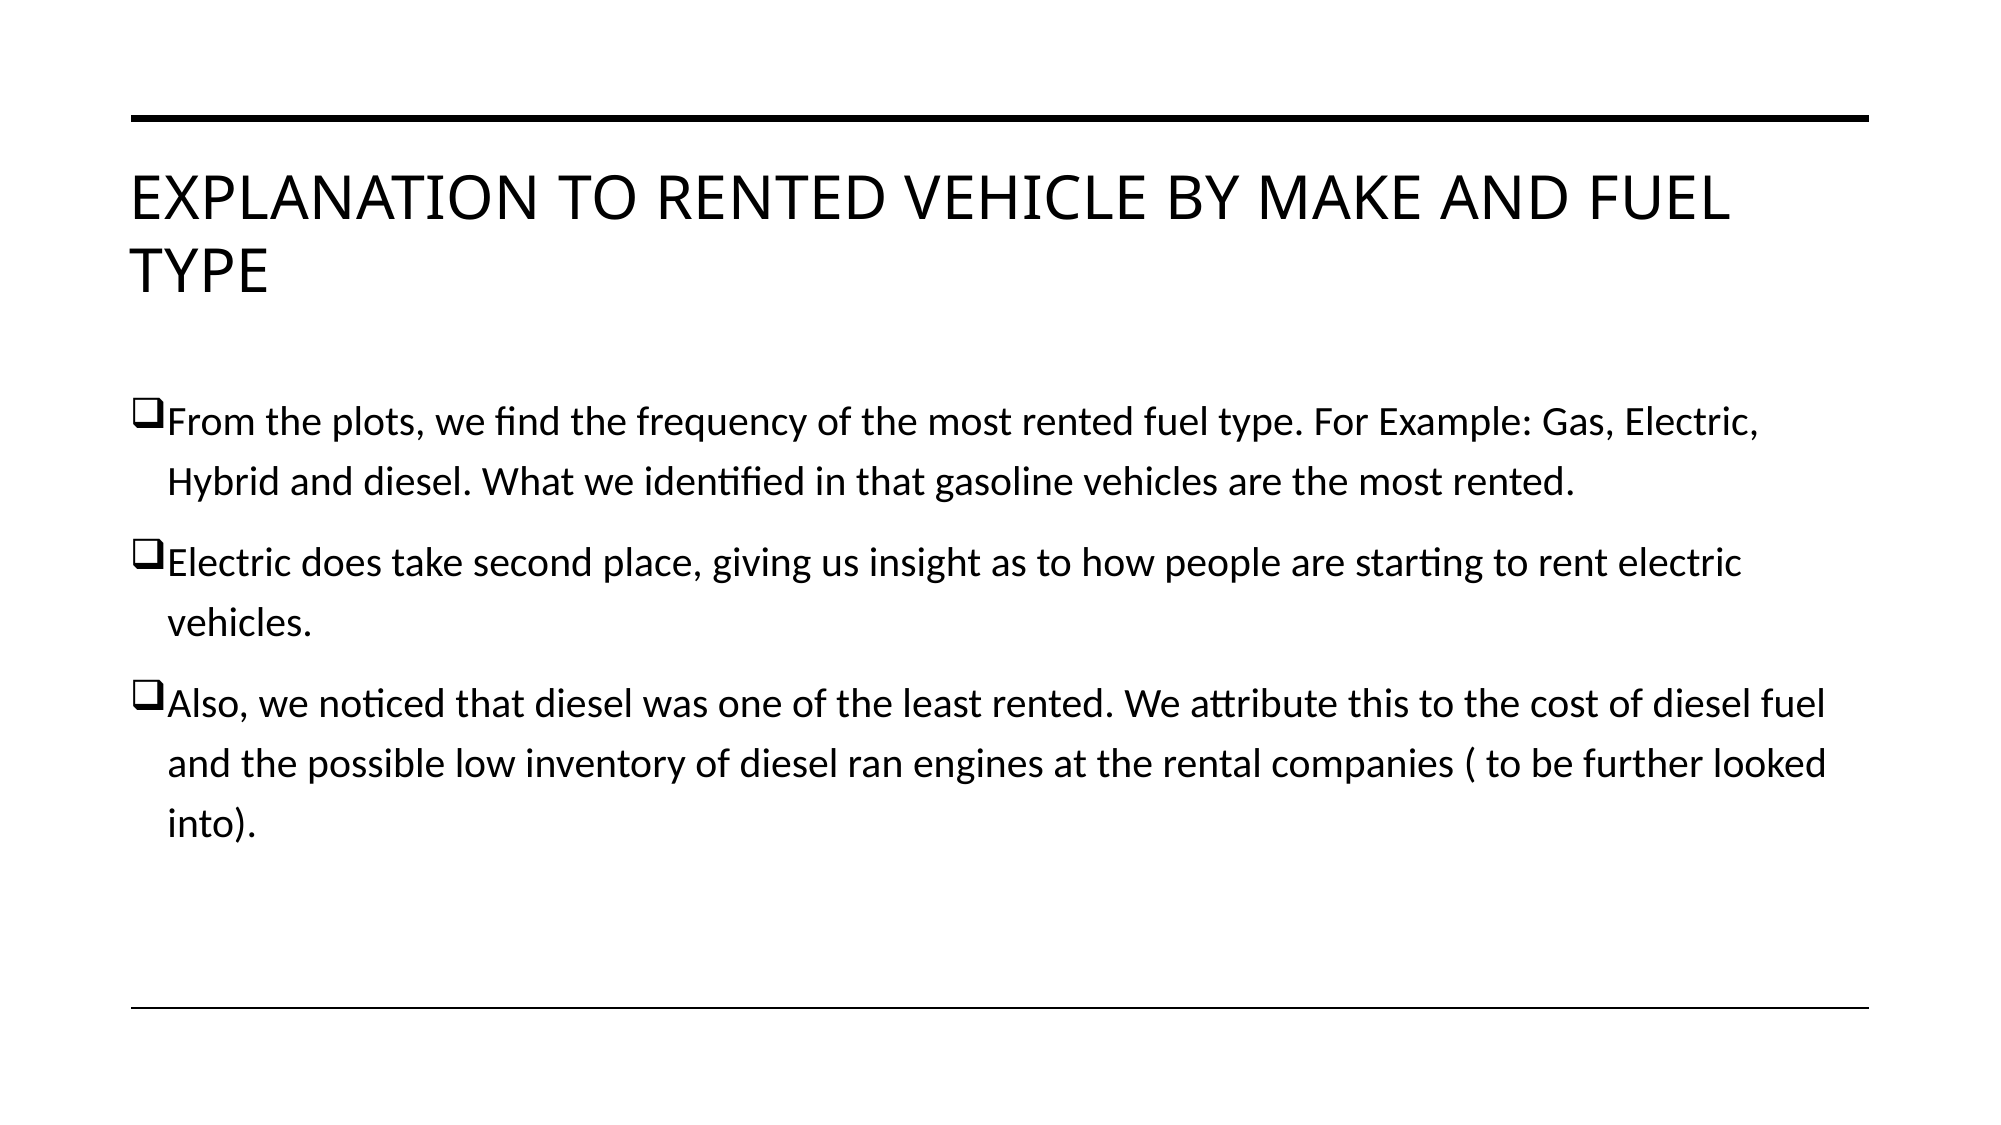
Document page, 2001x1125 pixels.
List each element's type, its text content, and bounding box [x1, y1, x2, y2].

list From the plots, we find the frequency of the most rented fuel type. For Example: Gas, Electric, Hybrid and diesel. What we identified in that gasoline vehicles are the most rented. Electric does take second place, giving us insight as to how people are starting to rent electric vehicles. Also, we noticed that diesel was one of the least rented. We attribute this to the cost of diesel fuel and the possible low inventory of diesel ran engines at the rental companies ( to be further looked into). [114, 376, 1869, 973]
title Explanation to rented vehicle by make and fuel type [114, 151, 1869, 314]
